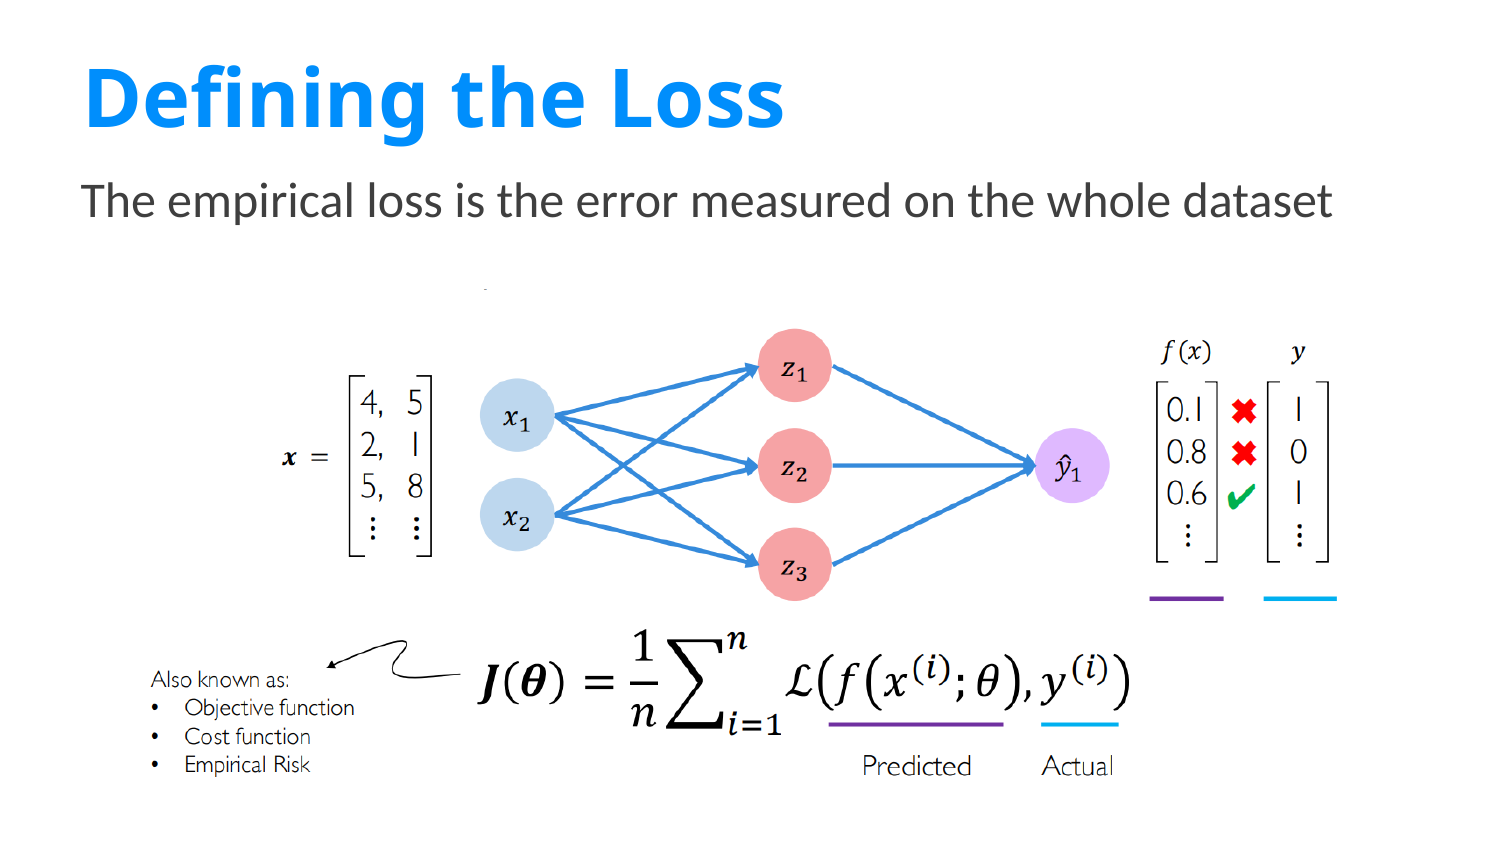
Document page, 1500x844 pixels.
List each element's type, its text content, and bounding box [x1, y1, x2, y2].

picture [124, 288, 1365, 782]
text_box Defining the Loss [67, 39, 1454, 125]
text_box The empirical loss is the error measured on the whole dataset [65, 160, 1435, 302]
